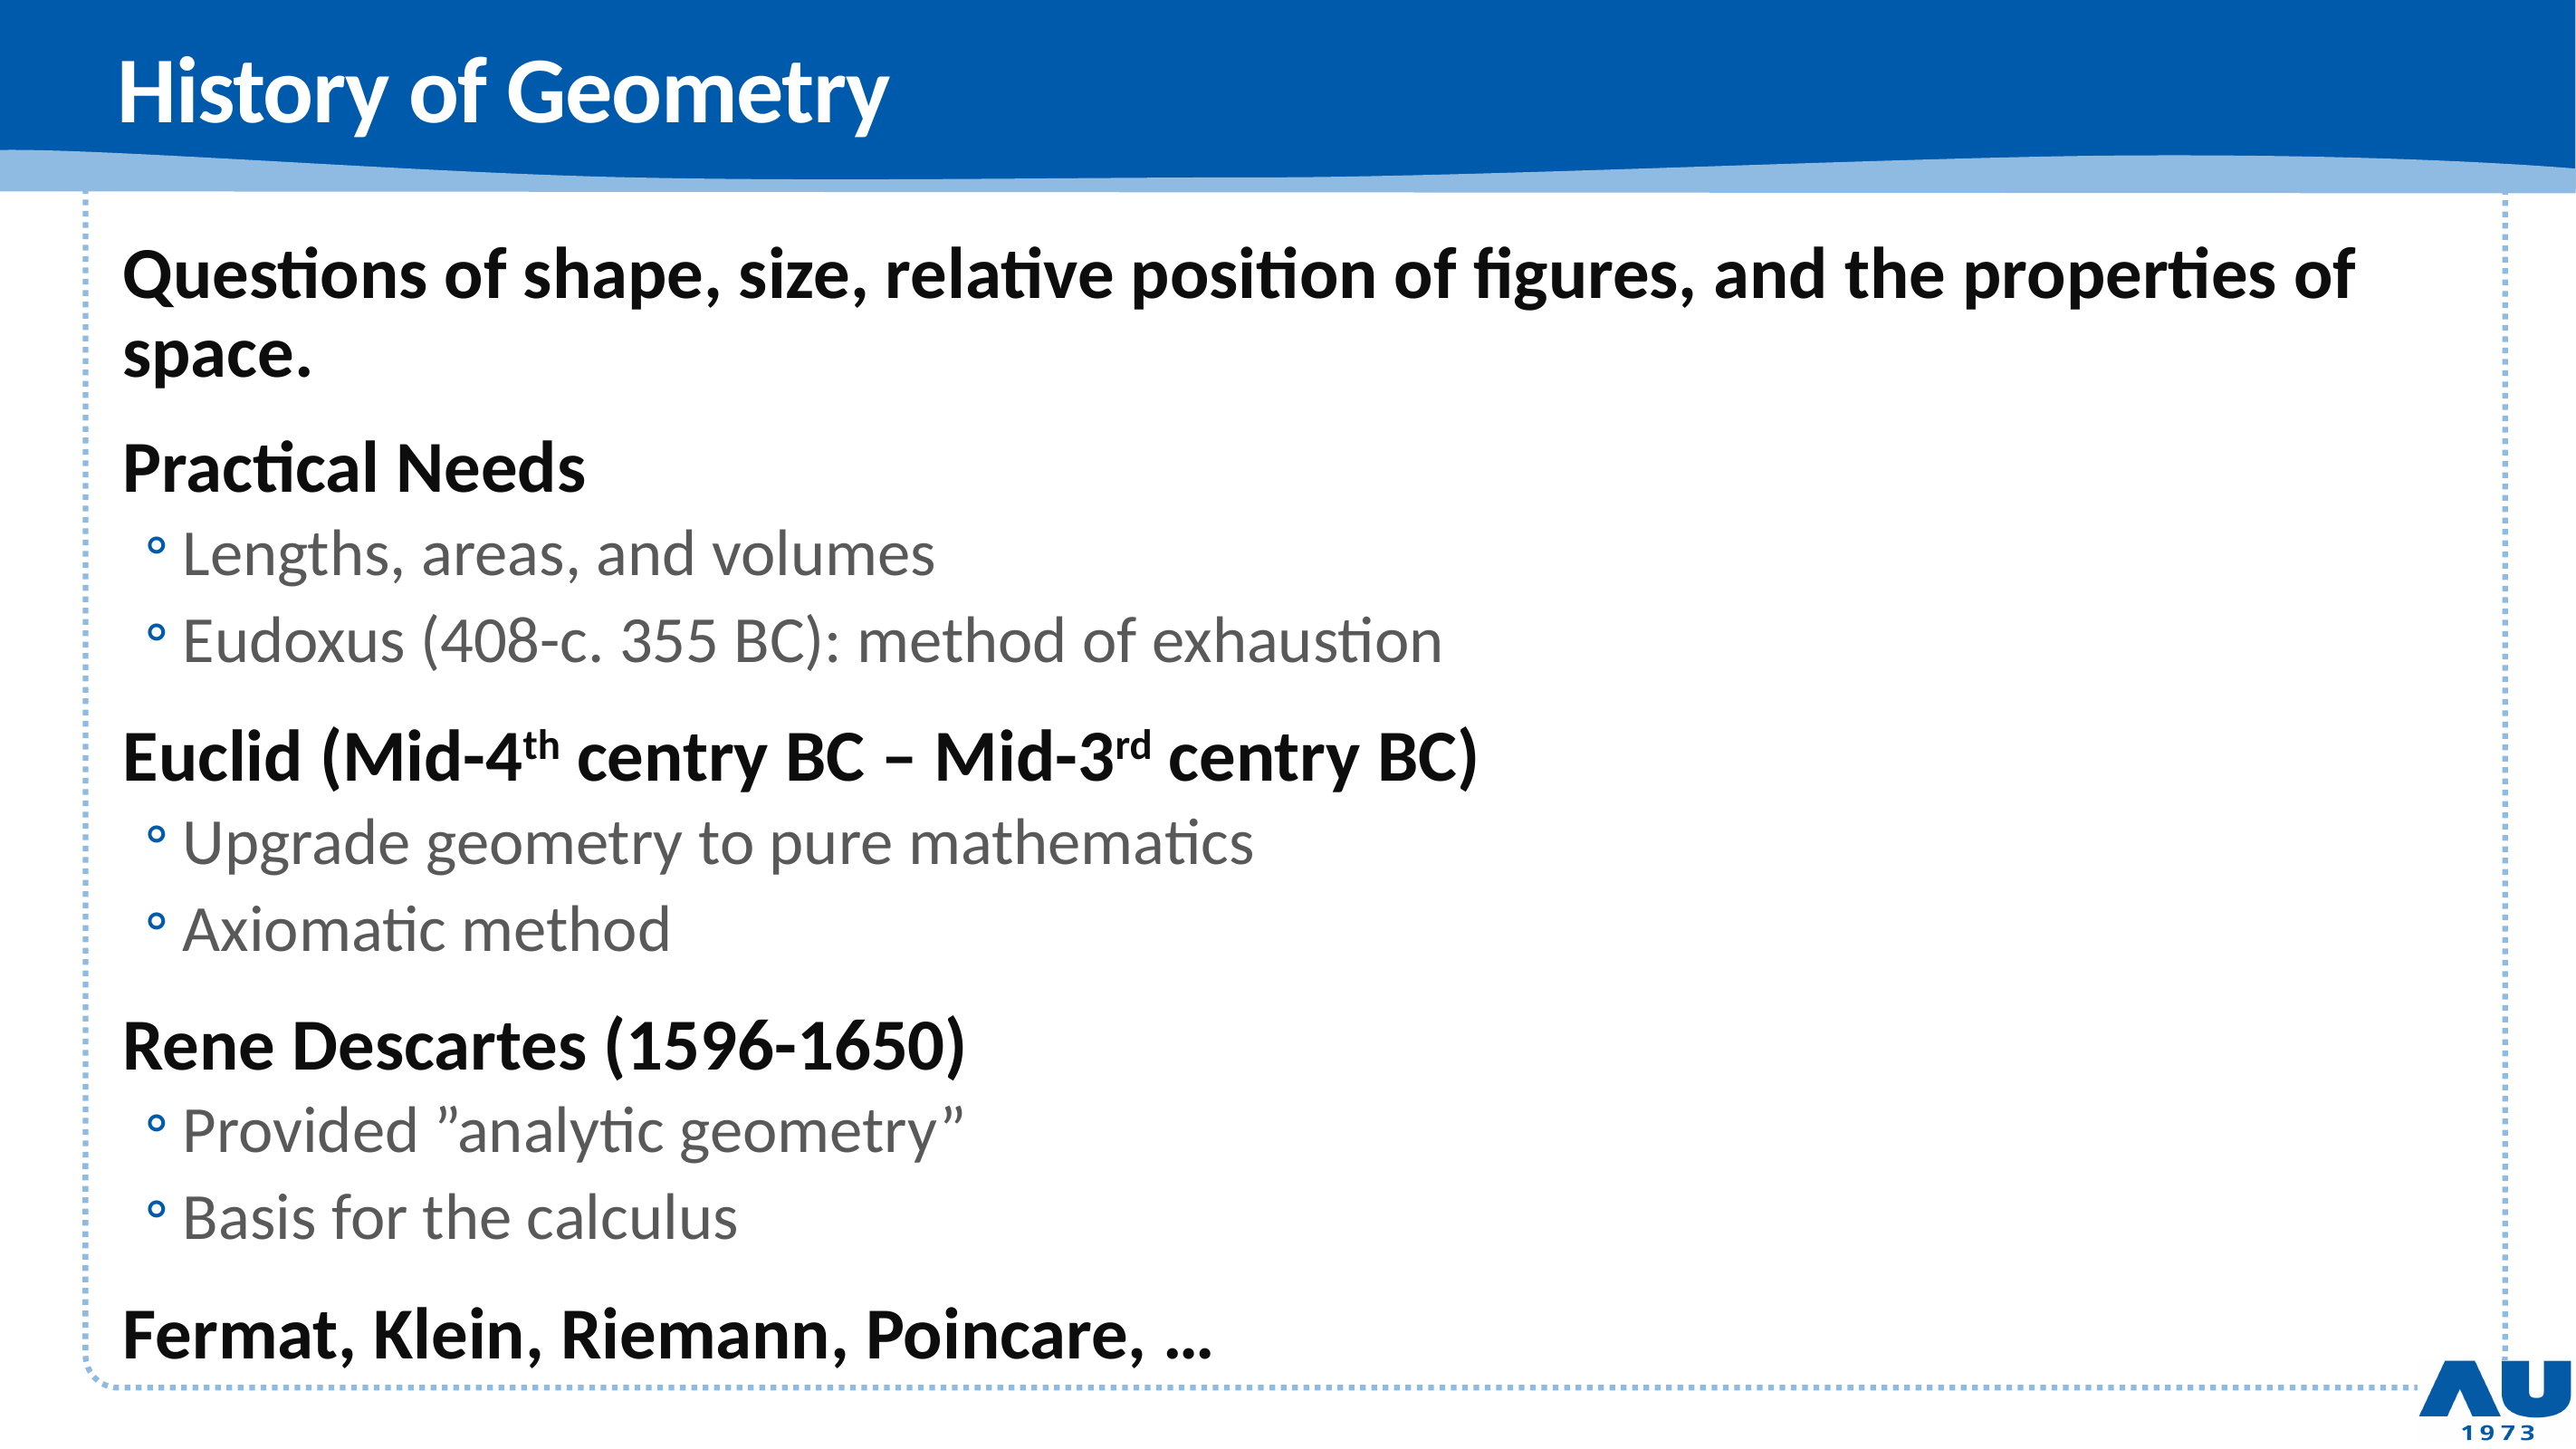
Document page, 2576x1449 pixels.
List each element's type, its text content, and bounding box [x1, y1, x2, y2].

list Questions of shape, size, relative position of figures, and the properties of space. Practical Needs Lengths, areas, and volumes Eudoxus (408-c. 355 BC): method of exhaustion Euclid (Mid-4th centry BC – Mid-3rd centry BC) Upgrade geometry to pure mathematics Axiomatic method Rene Descartes (1596-1650) Provided ”analytic geometry” Basis for the calculus Fermat, Klein, Riemann, Poincare, … [103, 228, 2486, 1388]
title History of Geometry [103, 18, 2486, 169]
picture [2418, 1360, 2571, 1441]
